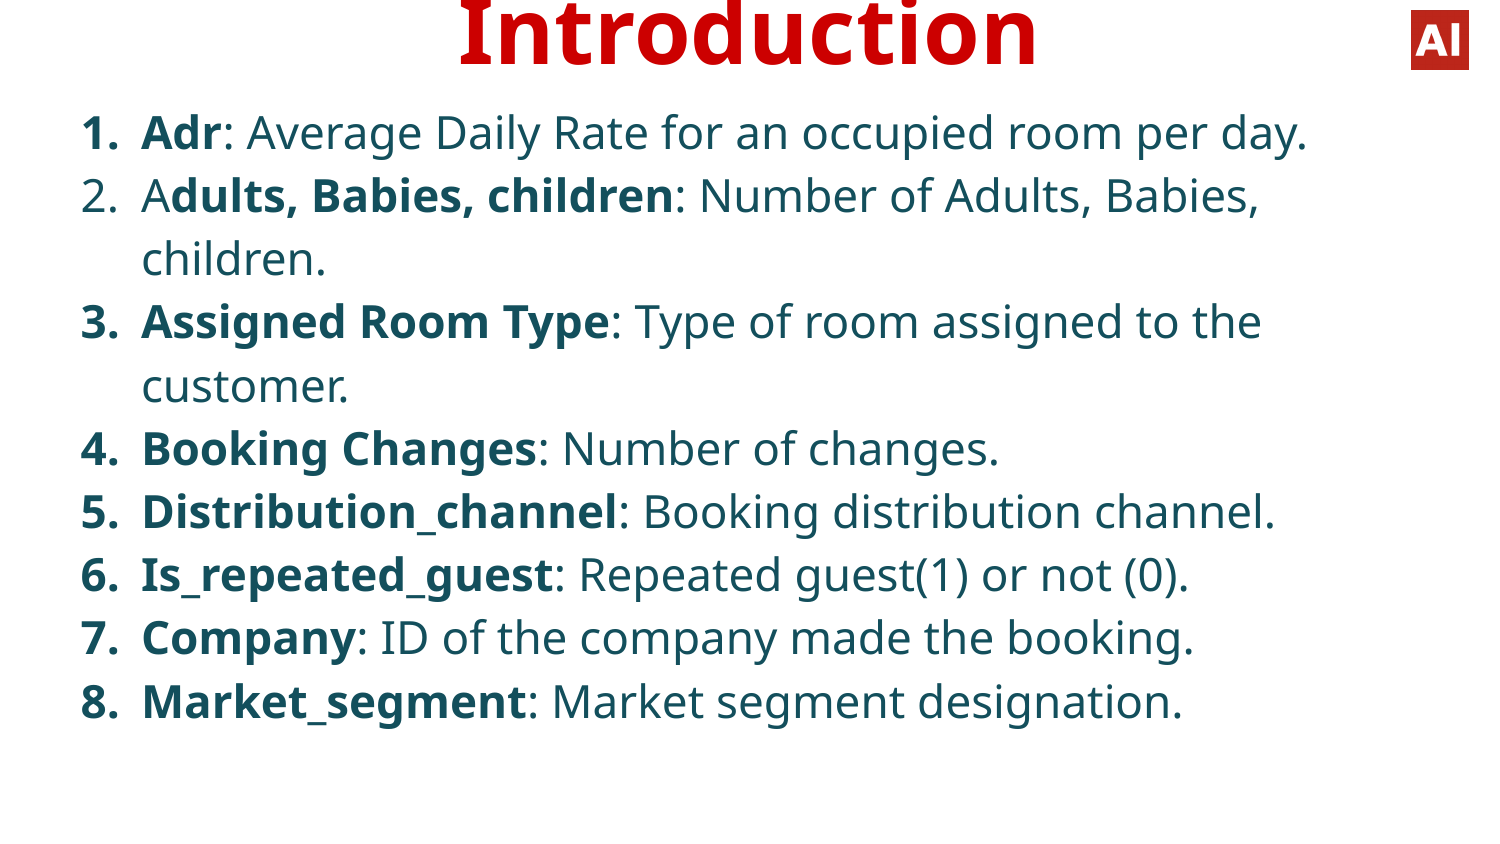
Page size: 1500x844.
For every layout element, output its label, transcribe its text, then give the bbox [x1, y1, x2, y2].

title Introduction Adr: Average Daily Rate for an occupied room per day. Adults, Babies, children: Number of Adults, Babies, children. Assigned Room Type: Type of room assigned to the customer. Booking Changes: Number of changes. Distribution_channel: Booking distribution channel. Is_repeated_guest: Repeated guest(1) or not (0). Company: ID of the company made the booking. Market_segment: Market segment designation. [51, 122, 1449, 743]
picture [1411, 10, 1469, 70]
